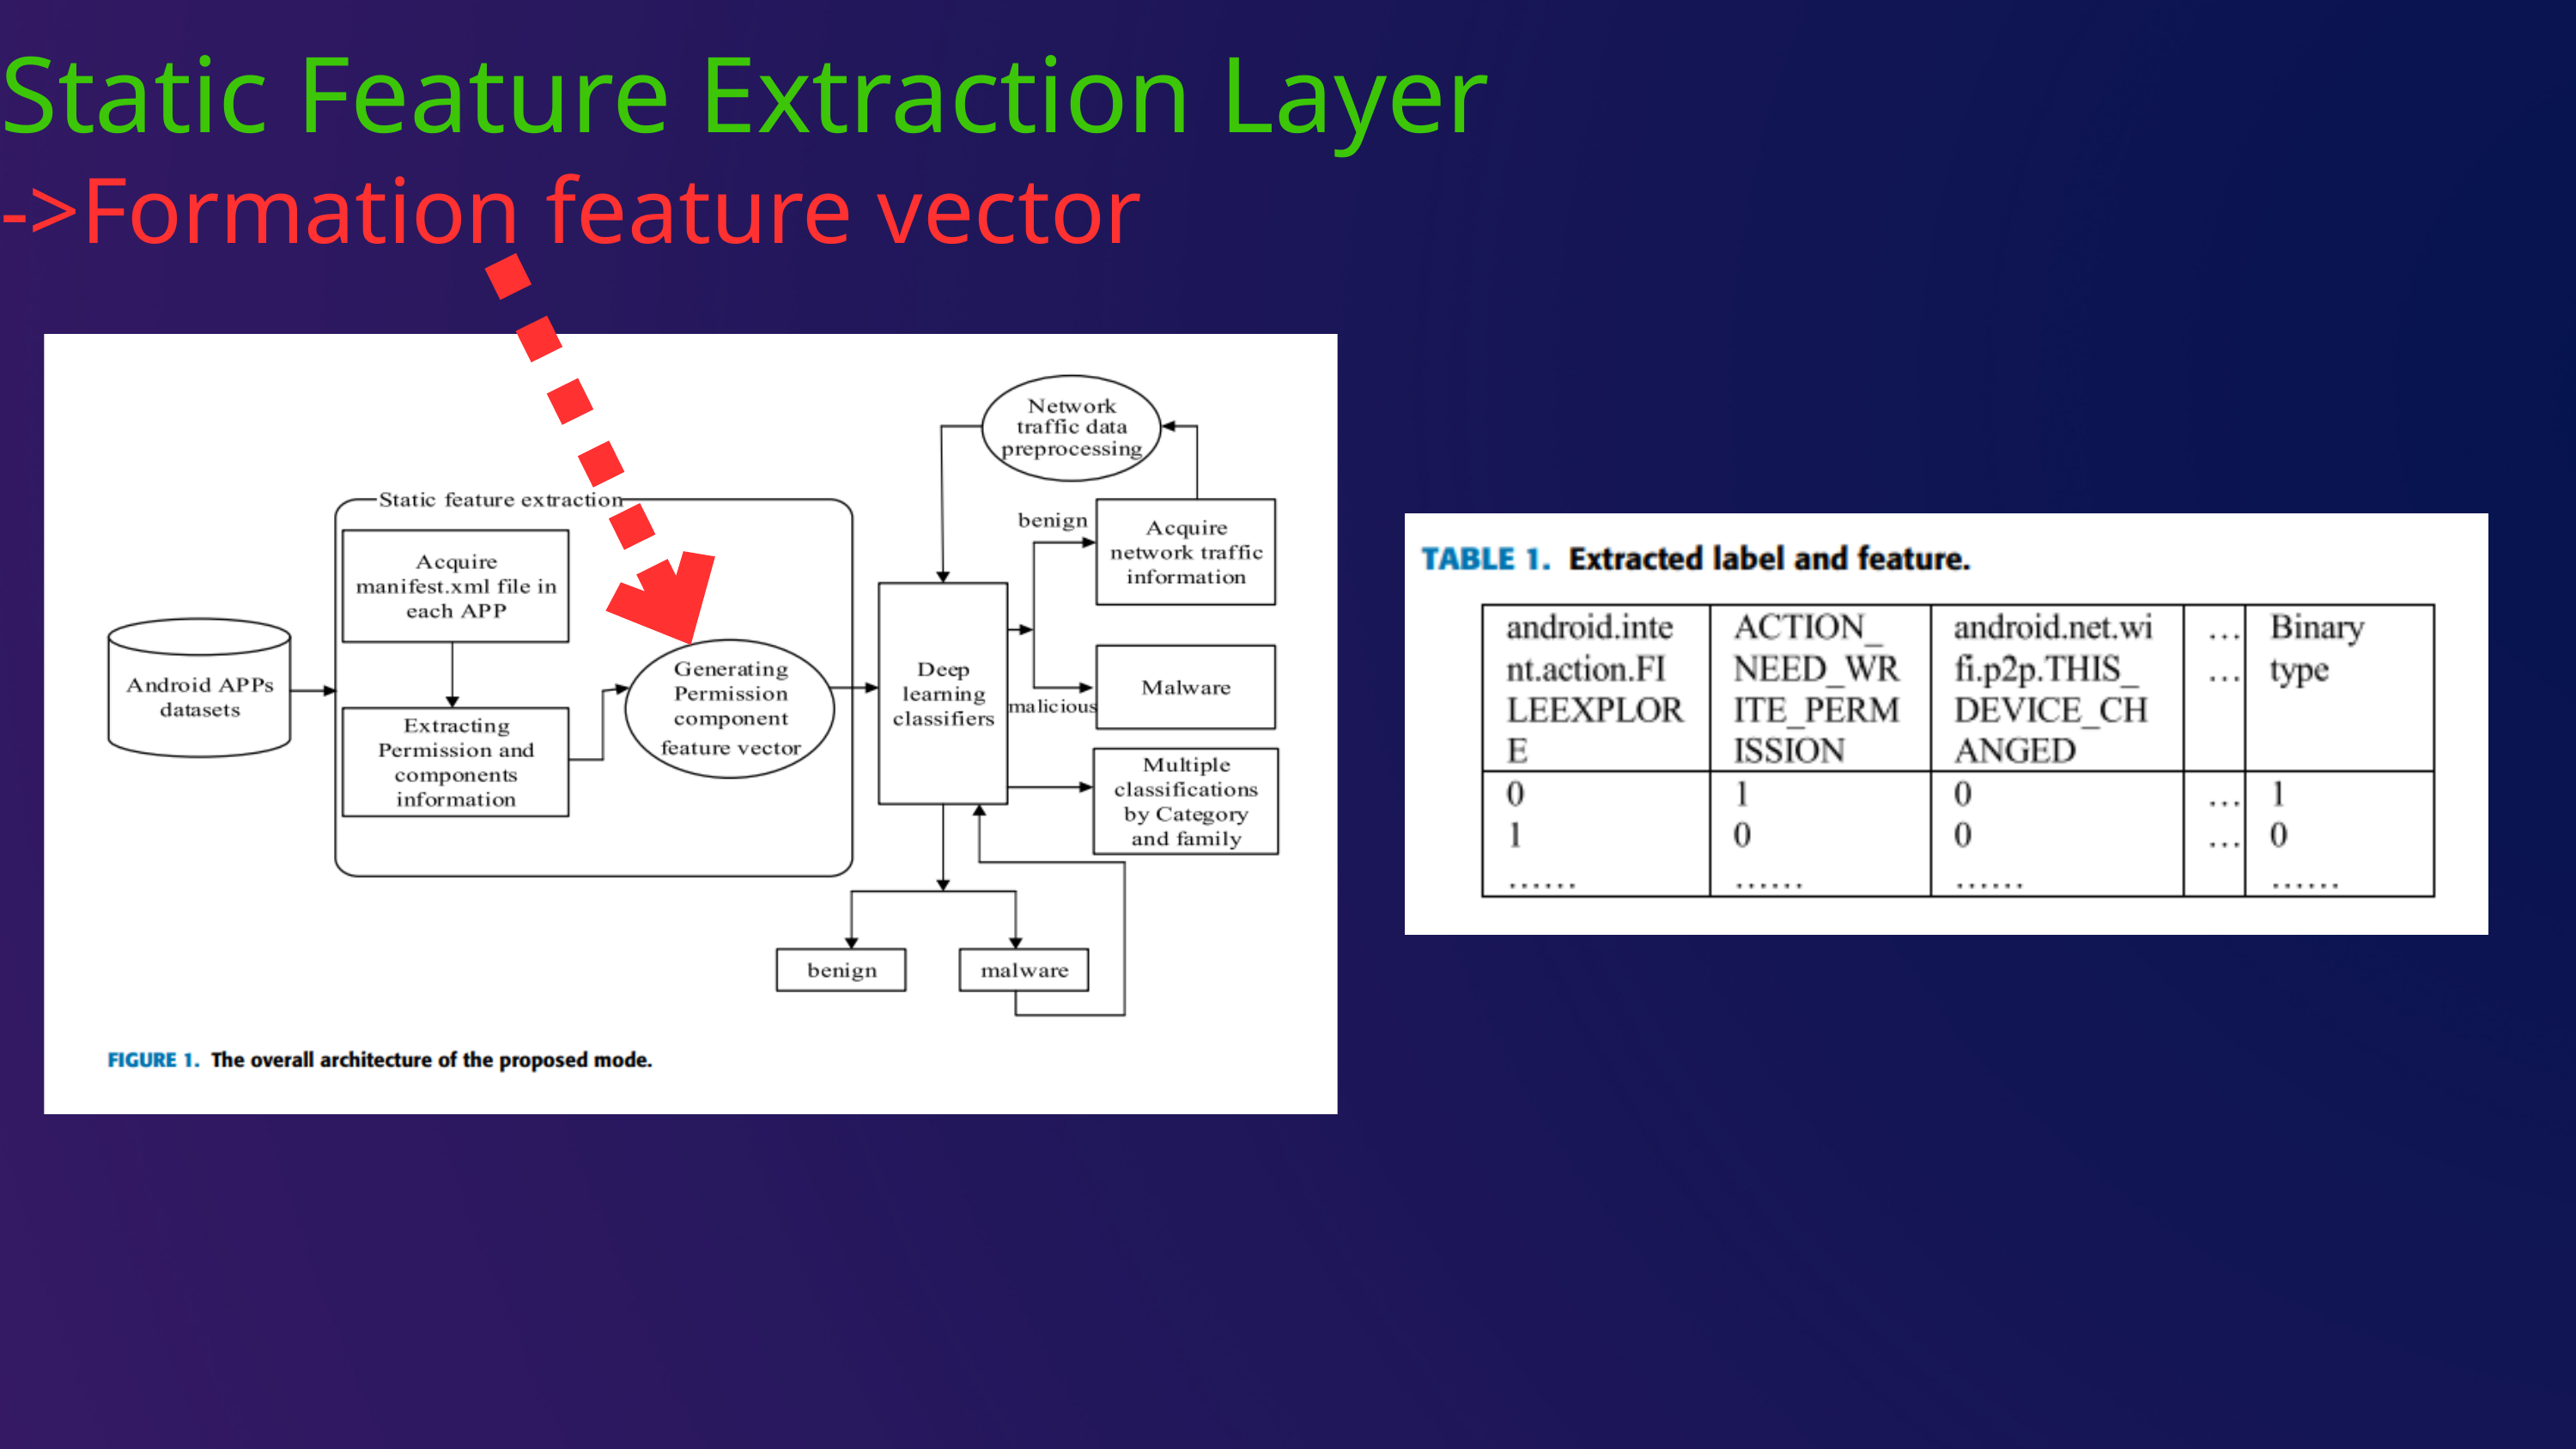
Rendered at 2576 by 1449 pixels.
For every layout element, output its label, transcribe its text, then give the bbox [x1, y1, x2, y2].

text_box [44, 334, 1338, 1114]
text_box [681, 634, 693, 646]
text_box [0, 0, 2576, 1449]
text_box [1405, 513, 2488, 935]
text_box Static Feature Extraction Layer ->Formation feature vector [0, 27, 1648, 262]
